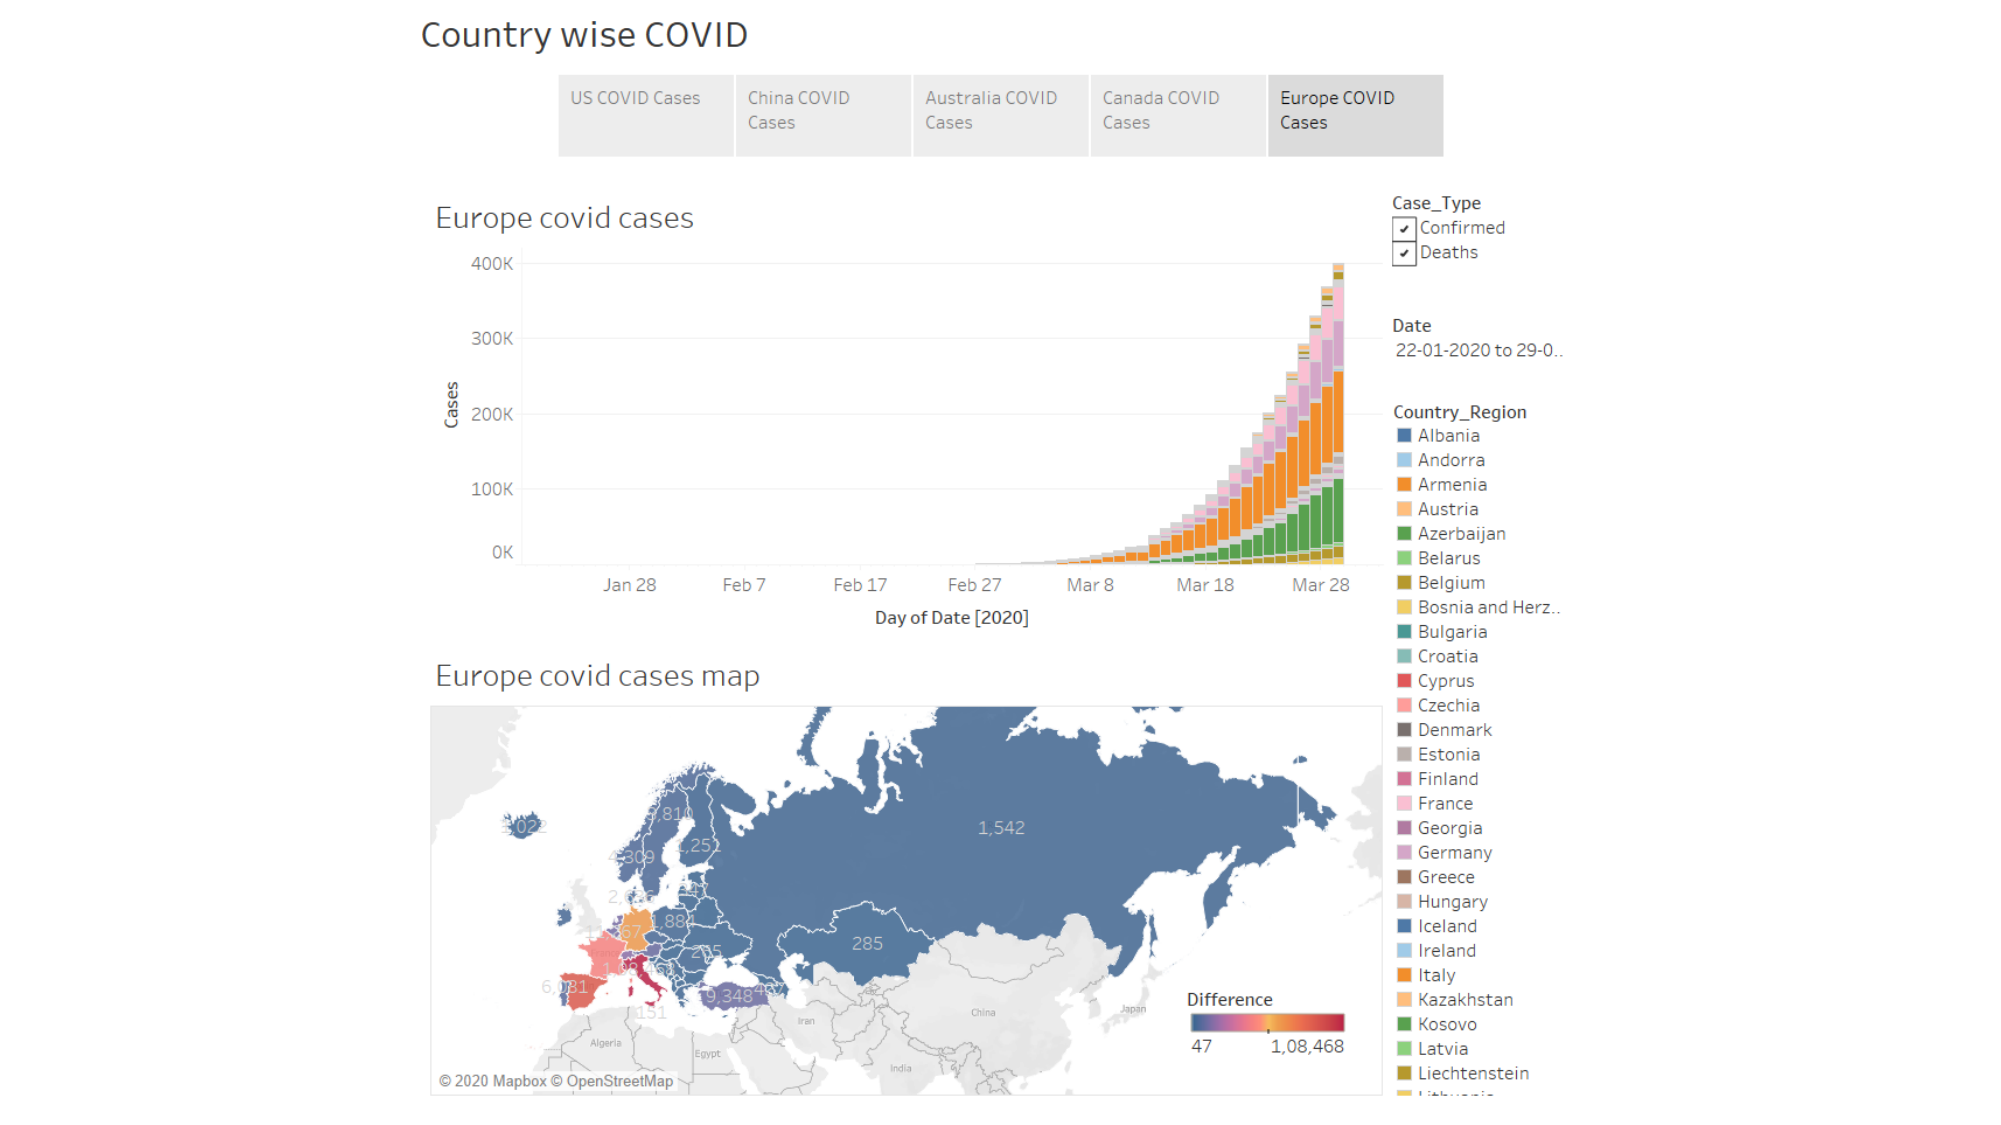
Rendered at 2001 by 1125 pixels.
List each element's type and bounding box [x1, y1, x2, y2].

picture [407, 0, 1593, 1125]
